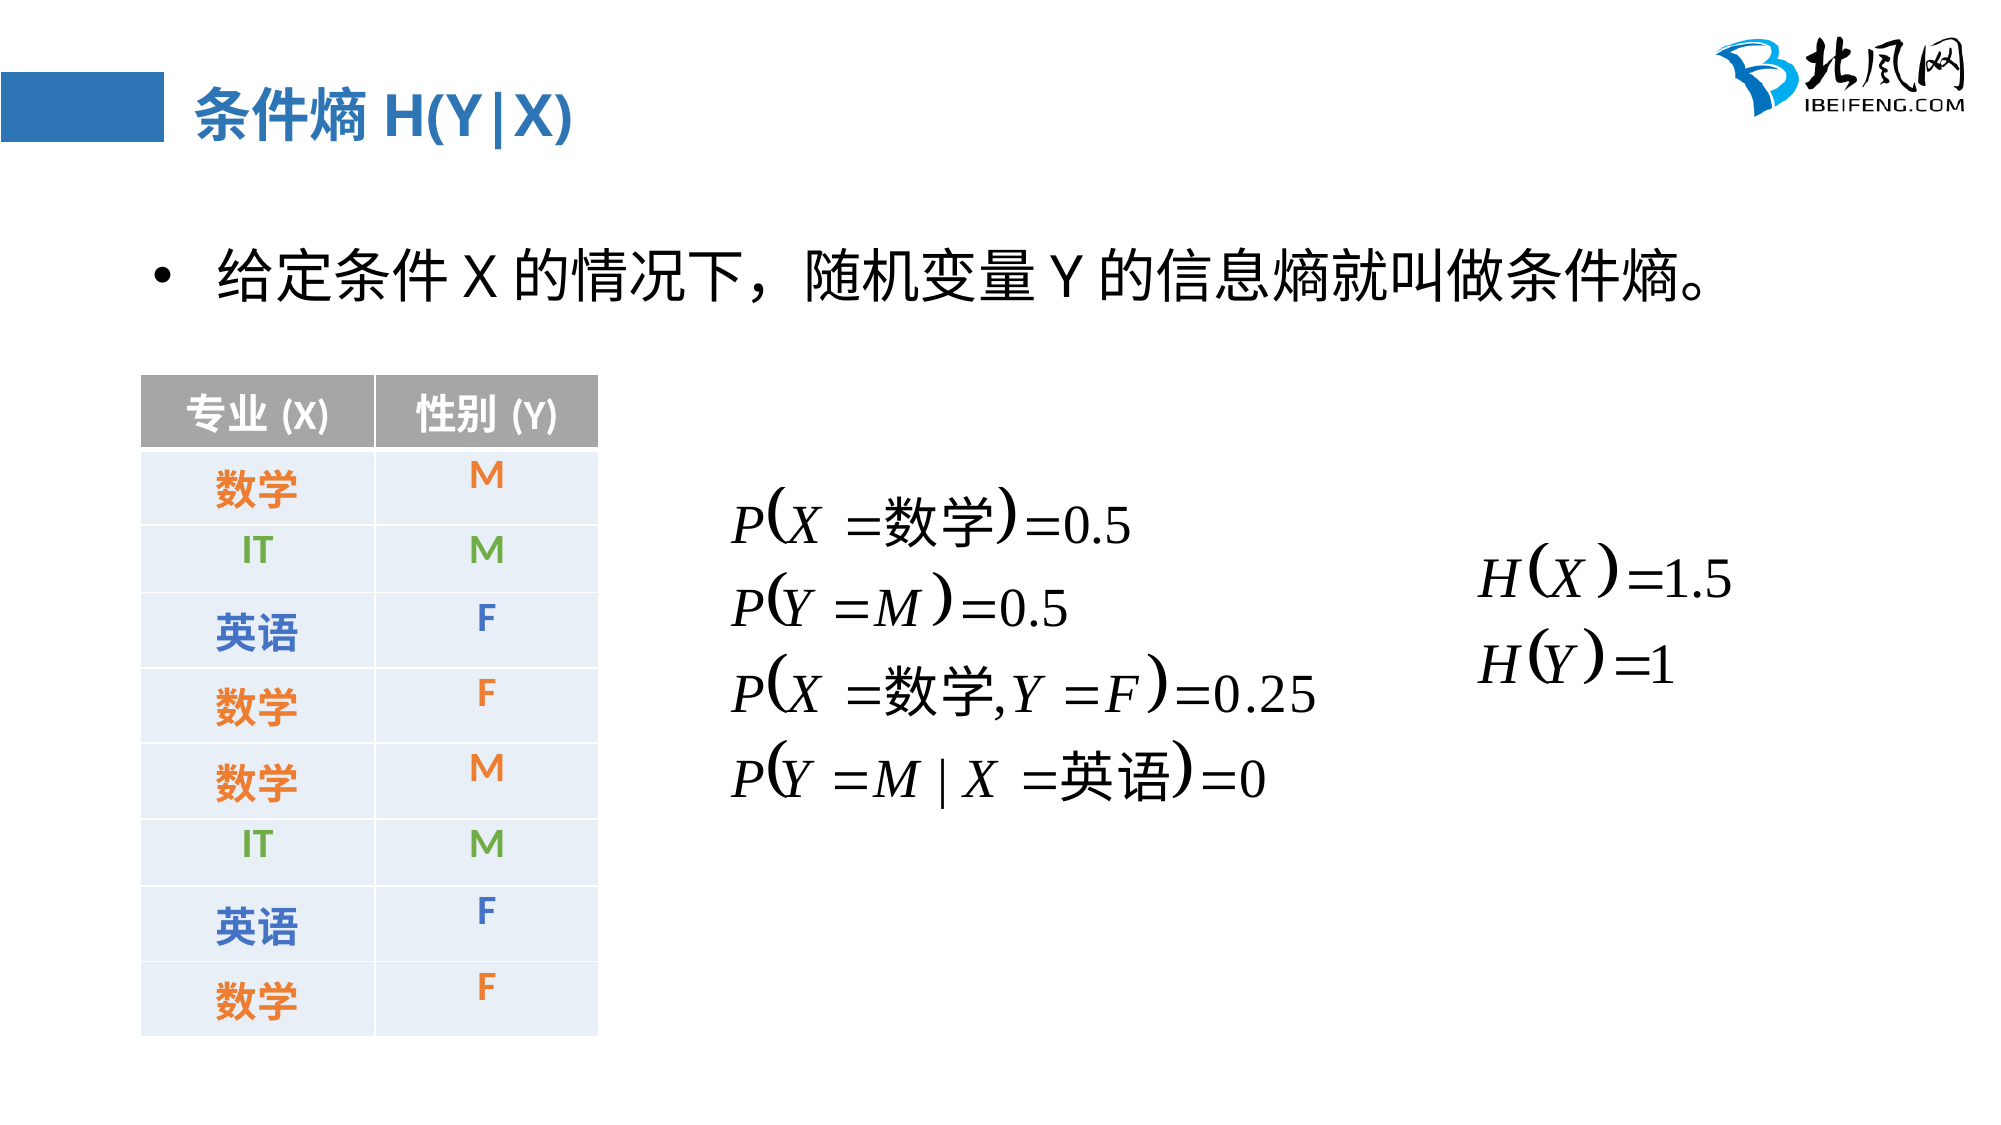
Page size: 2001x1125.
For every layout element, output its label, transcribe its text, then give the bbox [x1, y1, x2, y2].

table_cell M [376, 820, 598, 885]
table_cell IT [141, 820, 374, 885]
table_cell 英语 [141, 887, 374, 961]
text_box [721, 487, 1320, 819]
list 给定条件X的情况下，随机变量Y的信息熵就叫做条件熵。 [137, 196, 1863, 1014]
table_cell M [376, 744, 598, 818]
table_cell M [376, 452, 598, 524]
table_header 专业(X) [141, 375, 374, 447]
table_cell M [376, 526, 598, 592]
table_cell 数学 [141, 744, 374, 818]
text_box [1467, 543, 1740, 707]
table_cell 英语 [141, 593, 374, 667]
title 条件熵H(Y|X) [178, 27, 1904, 208]
table_cell 数学 [141, 669, 374, 742]
table_header 性别(Y) [376, 375, 598, 447]
picture [1904, 27, 1974, 119]
table_cell 数学 [141, 962, 374, 1036]
table_cell F [376, 887, 598, 961]
table_cell F [376, 669, 598, 742]
table_cell 数学 [141, 452, 374, 524]
table_cell IT [141, 526, 374, 592]
table_cell F [376, 593, 598, 667]
table_cell F [376, 962, 598, 1036]
